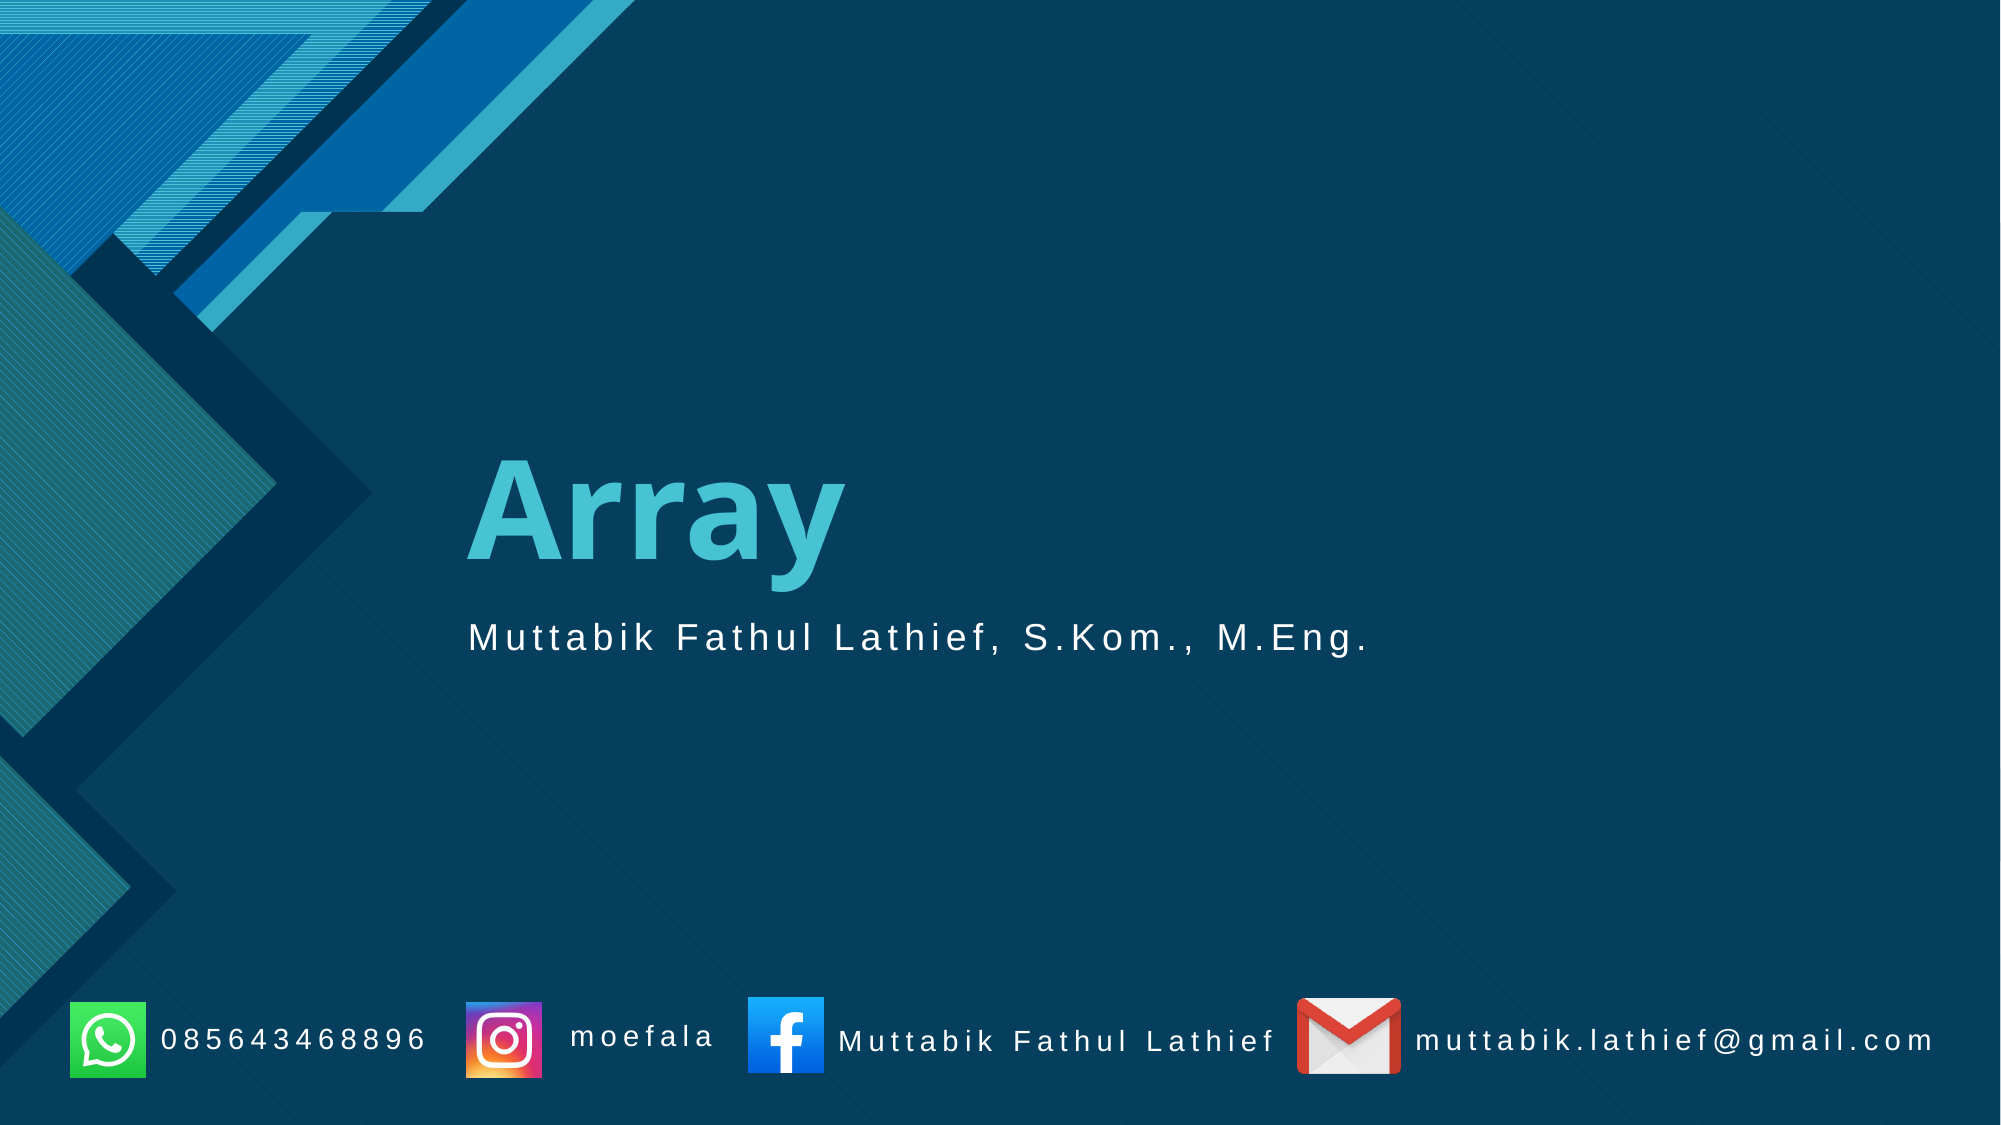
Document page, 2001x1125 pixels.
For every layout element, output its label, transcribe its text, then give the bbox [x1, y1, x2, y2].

text_box muttabik.lathief@gmail.com [1401, 1017, 1965, 1066]
title Array [453, 393, 1614, 597]
picture [749, 998, 823, 1072]
text_box moefala [824, 1013, 890, 1019]
subtitle Muttabik Fathul Lathief, S.Kom., M.Eng. [453, 610, 1614, 753]
text_box moefala [555, 1013, 748, 1062]
picture [467, 1003, 541, 1077]
text_box 085643468896 [146, 1016, 466, 1064]
text_box Muttabik Fathul Lathief [824, 1019, 1297, 1067]
picture [71, 1003, 145, 1077]
picture [1298, 999, 1400, 1073]
